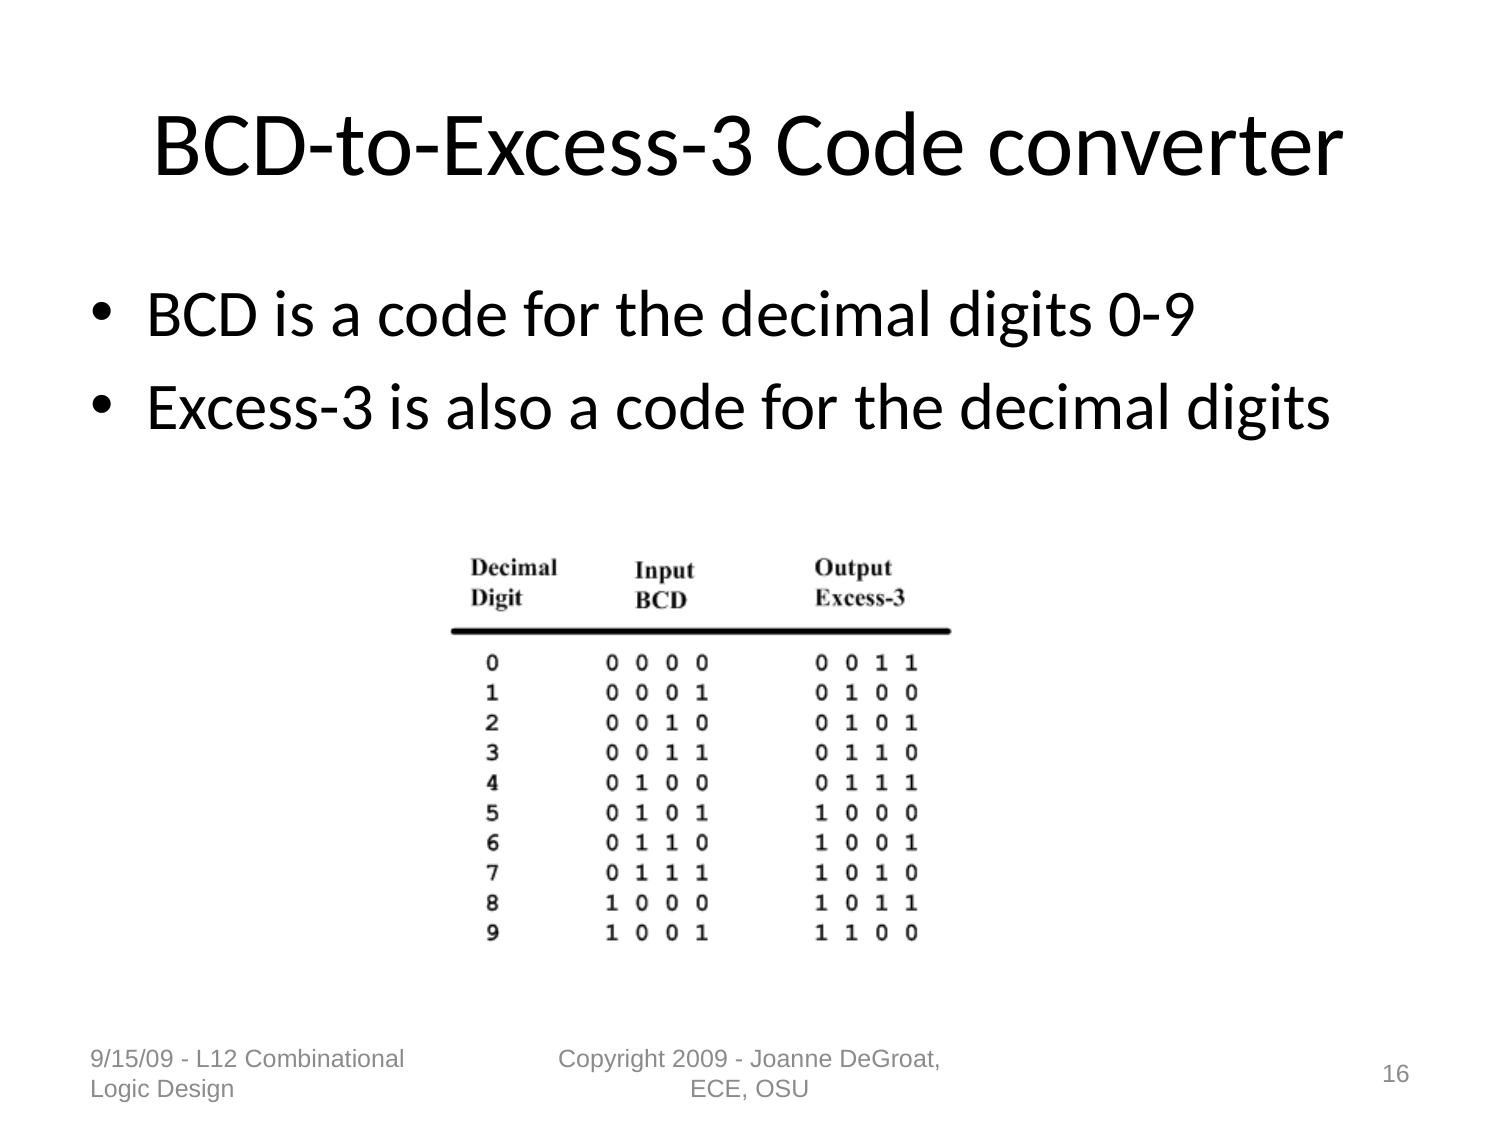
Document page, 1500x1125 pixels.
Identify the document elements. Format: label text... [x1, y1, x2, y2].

picture [449, 549, 1098, 962]
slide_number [75, 1042, 425, 1103]
footer Copyright 2009 - Joanne DeGroat, ECE, OSU [512, 1042, 988, 1103]
list BCD is a code for the decimal digits 0-9 Excess-3 is also a code for the decimal digits [75, 262, 1425, 1005]
slide_number 16 [1074, 1042, 1425, 1103]
title BCD-to-Excess-3 Code converter [75, 45, 1425, 233]
